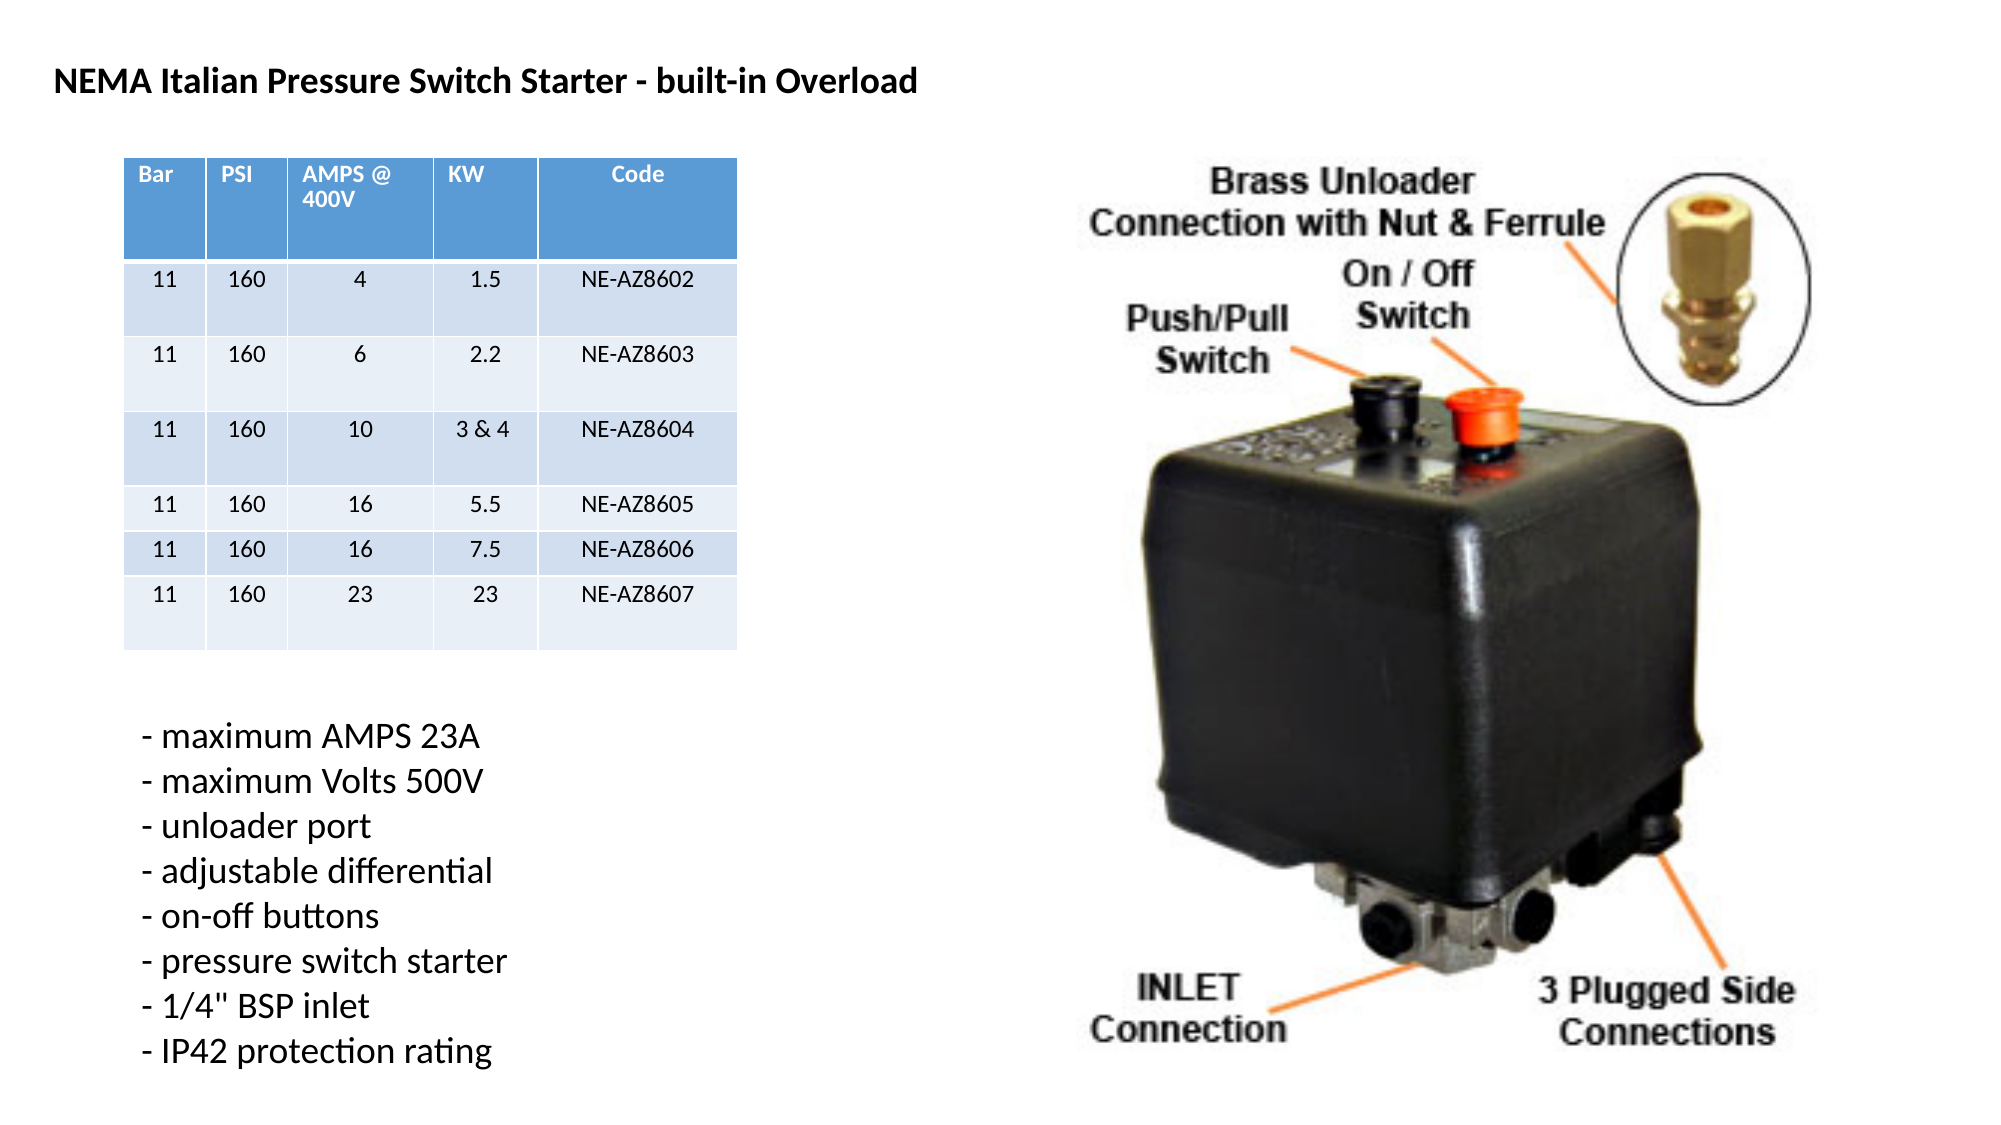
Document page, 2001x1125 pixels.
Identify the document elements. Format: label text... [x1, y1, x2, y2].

table_cell NE-AZ8604 [539, 412, 737, 485]
table_cell 10 [288, 412, 433, 485]
table_cell 160 [207, 577, 287, 650]
table_header Code [539, 158, 737, 259]
table_header AMPS @ 400V [288, 158, 433, 259]
table_cell NE-AZ8607 [539, 577, 737, 650]
table_cell NE-AZ8606 [539, 532, 737, 575]
table_cell 11 [124, 337, 205, 411]
table_cell 160 [207, 412, 287, 485]
table_cell 3 & 4 [434, 412, 537, 485]
table_cell 160 [207, 264, 287, 336]
table_cell 11 [124, 412, 205, 485]
table_cell 7.5 [434, 532, 537, 575]
table_header KW [434, 158, 537, 259]
table_cell 11 [124, 532, 205, 575]
table_cell 16 [288, 532, 433, 575]
table_cell 11 [124, 264, 205, 336]
table_cell 2.2 [434, 337, 537, 411]
table_cell 4 [288, 264, 433, 336]
table_cell 160 [207, 487, 287, 530]
table_cell NE-AZ8603 [539, 337, 737, 411]
table_cell NE-AZ8605 [539, 487, 737, 530]
table_cell 11 [124, 577, 205, 650]
table_header Bar [124, 158, 205, 259]
table_cell 16 [288, 487, 433, 530]
table_cell 23 [434, 577, 537, 650]
table_cell 5.5 [434, 487, 537, 530]
table_header PSI [207, 158, 287, 259]
table_cell 1.5 [434, 264, 537, 336]
text_box - maximum AMPS 23A - maximum Volts 500V - unloader port - adjustable differential - on-off buttons - pressure switch starter - 1/4" BSP inlet - IP42 protection rating [126, 703, 708, 1079]
table_cell 6 [288, 337, 433, 411]
picture [1076, 156, 1824, 1052]
table_cell 160 [207, 532, 287, 575]
text_box NEMA Italian Pressure Switch Starter - built-in Overload [38, 48, 1013, 109]
table_cell 23 [288, 577, 433, 650]
table_cell 160 [207, 337, 287, 411]
table_cell 11 [124, 487, 205, 530]
table_cell NE-AZ8602 [539, 264, 737, 336]
